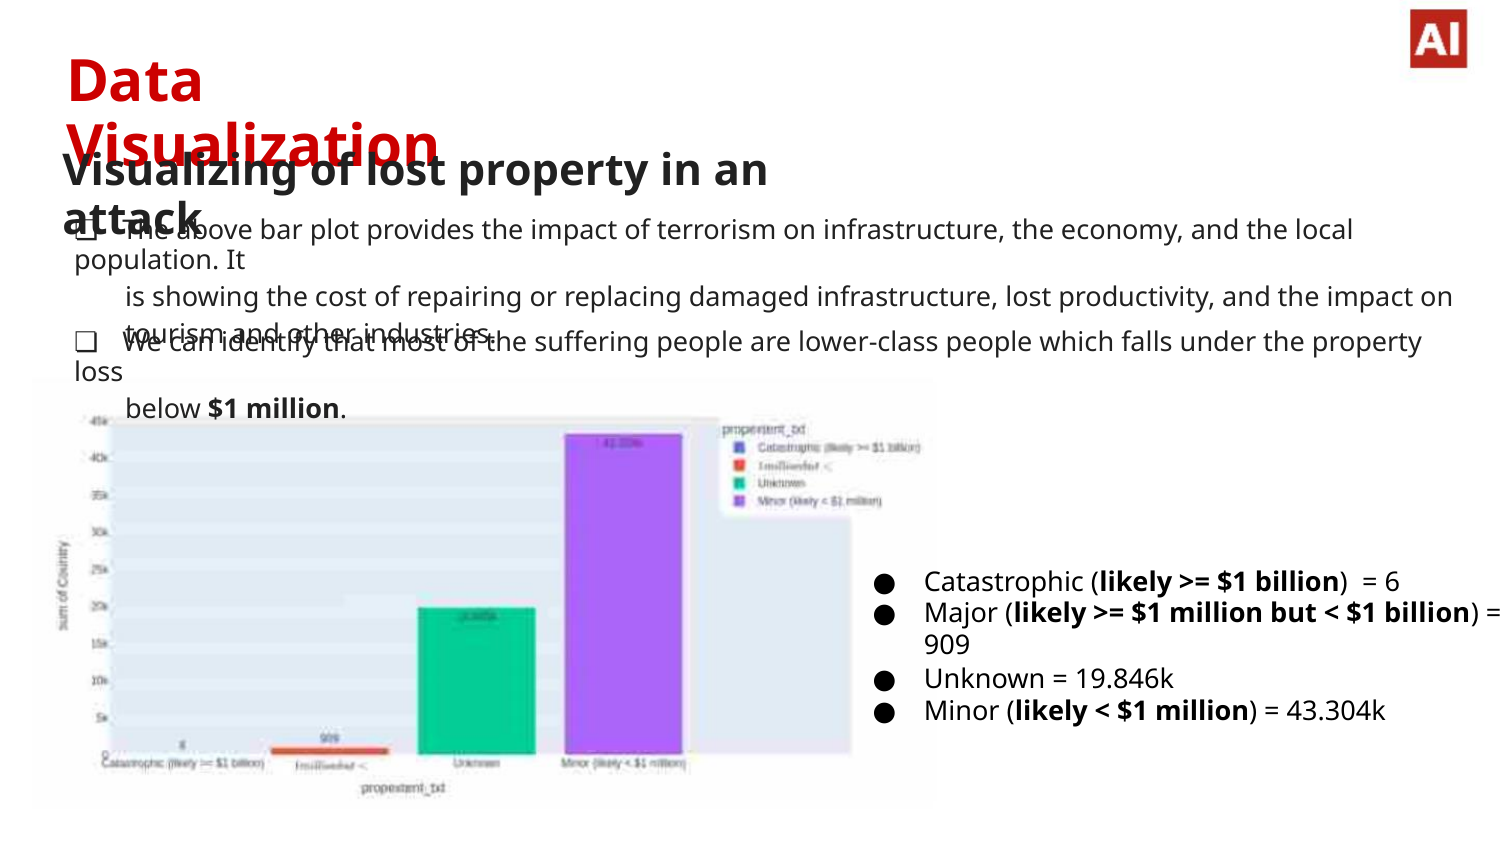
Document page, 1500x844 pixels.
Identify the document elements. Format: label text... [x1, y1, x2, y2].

text_box ● ● [872, 566, 915, 629]
text_box [0, 0, 1500, 844]
text_box ● ● [872, 663, 915, 726]
text_box ❏ We can identify that most of the suffering people are lower-class people which falls under the property loss below $1 million. [74, 326, 1425, 424]
text_box Catastrophic (likely >= $1 billion) = 6 Major (likely >= $1 million but < $1 billion) = 909 [923, 566, 1500, 661]
text_box ❏ The above bar plot provides the impact of terrorism on infrastructure, the economy, and the local population. It is showing the cost of repairing or replacing damaged infrastructure, lost productivity, and the impact on tourism and other industries. [74, 214, 1467, 349]
text_box Data Visualization [66, 47, 590, 145]
text_box Visualizing of lost property in an attack [62, 145, 901, 244]
text_box Unknown = 19.846k Minor (likely < $1 million) = 43.304k [923, 663, 1394, 726]
